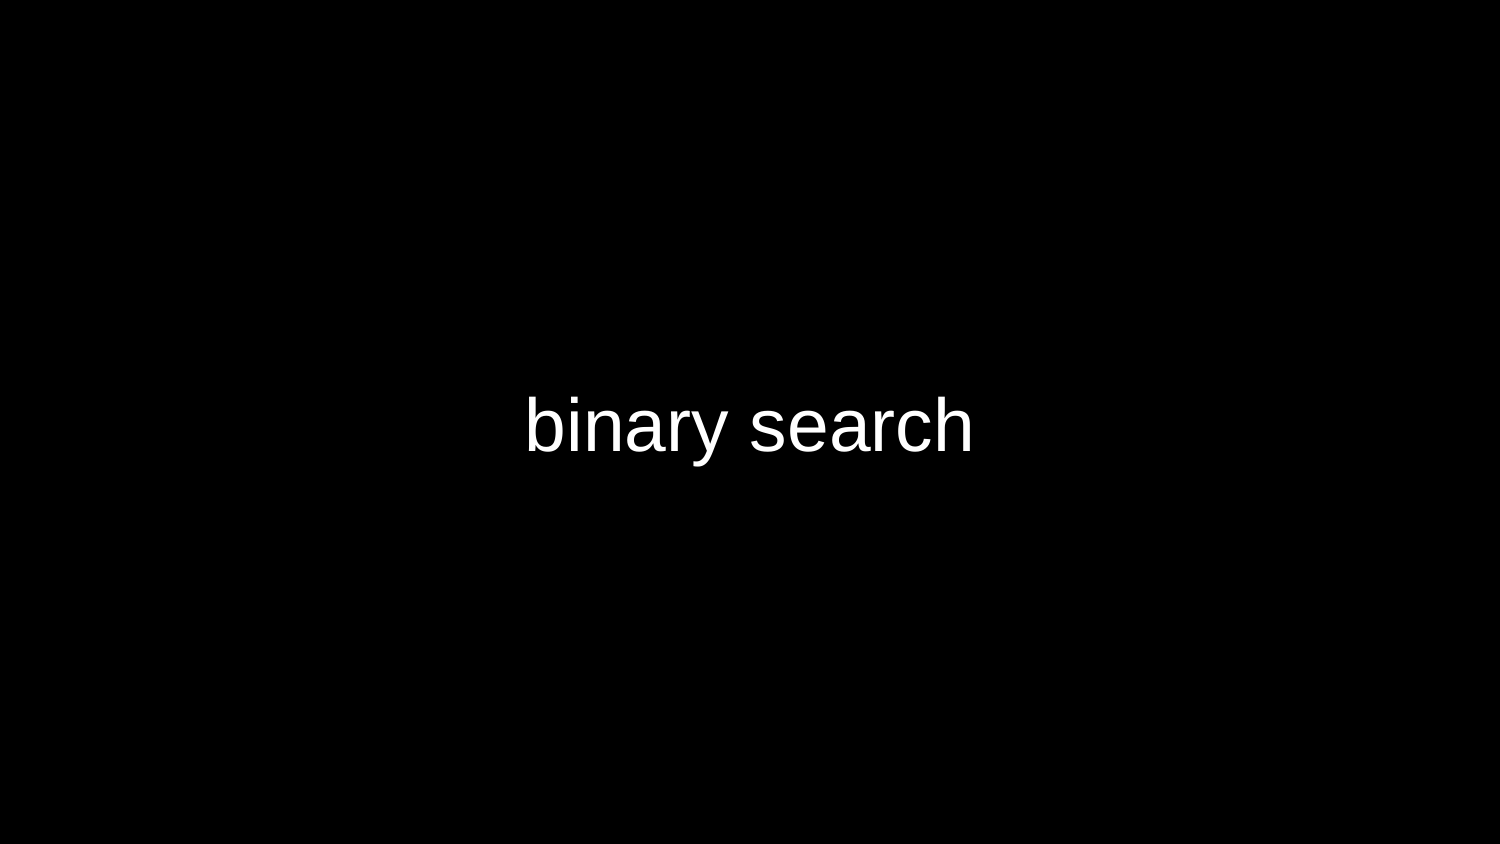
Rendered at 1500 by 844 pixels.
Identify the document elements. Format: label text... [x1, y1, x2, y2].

title binary search [51, 352, 1449, 491]
